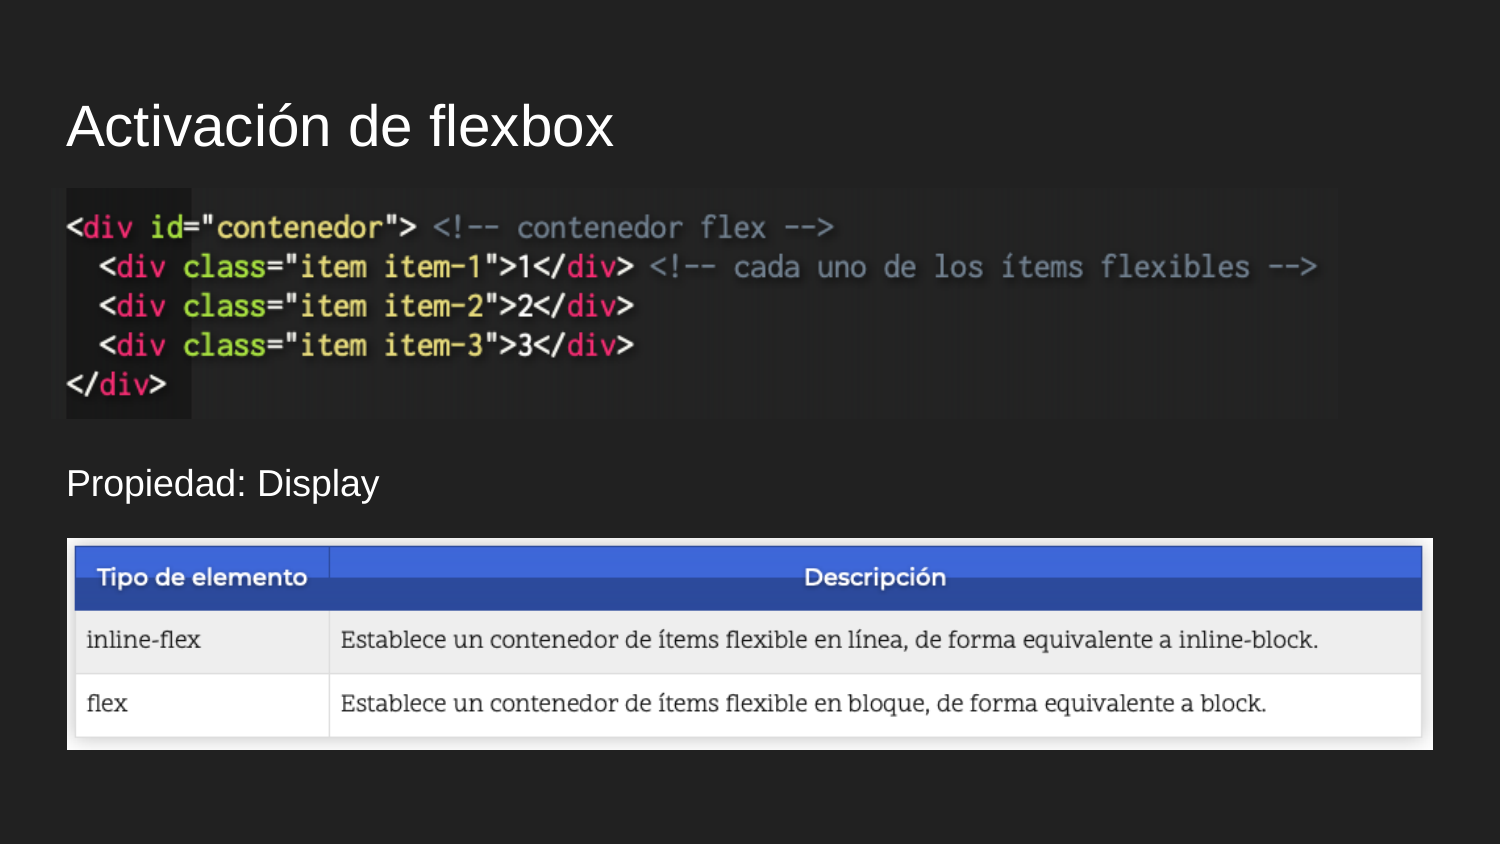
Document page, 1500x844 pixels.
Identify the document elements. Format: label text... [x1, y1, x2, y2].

picture [50, 188, 1338, 419]
title Activación de flexbox [51, 72, 1449, 167]
picture [66, 538, 1434, 750]
list Propiedad: Display [51, 189, 1449, 750]
